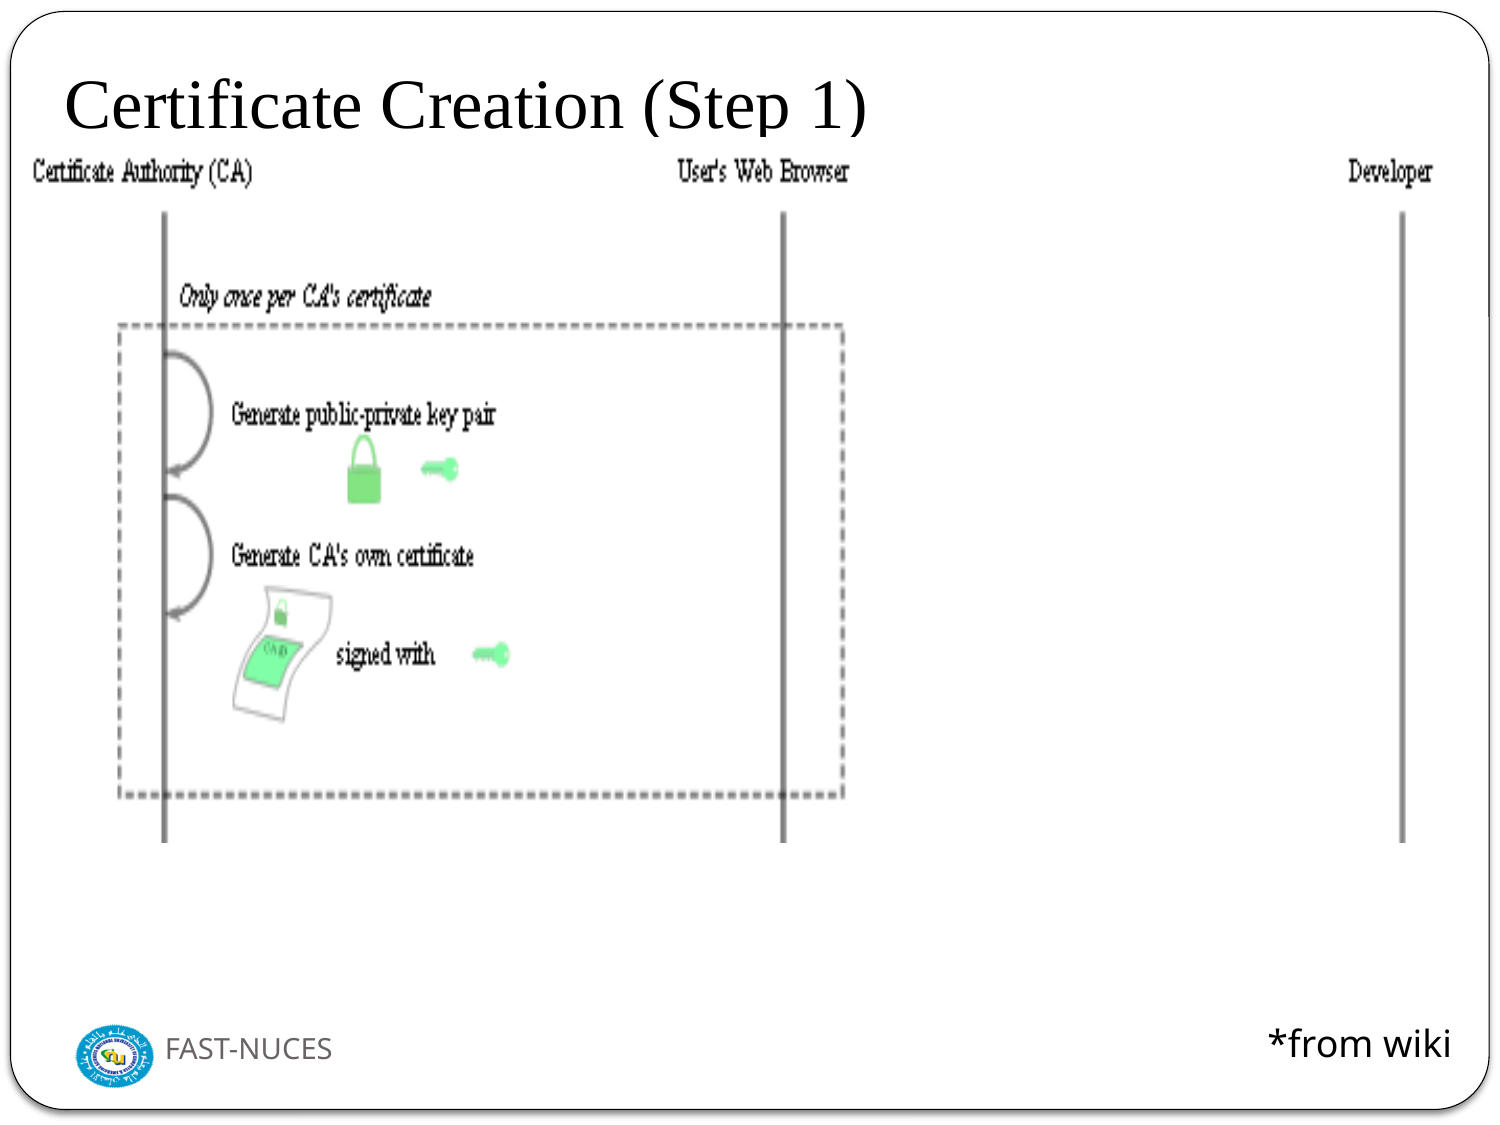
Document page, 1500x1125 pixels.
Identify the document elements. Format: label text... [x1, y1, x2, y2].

picture [24, 137, 1451, 843]
picture [91, 1038, 138, 1075]
text_box *from wiki [1252, 1012, 1467, 1073]
picture [123, 1060, 154, 1088]
footer FAST-NUCES [150, 1012, 800, 1088]
picture [74, 1024, 154, 1088]
title Certificate Creation (Step 1) [50, 50, 1325, 135]
